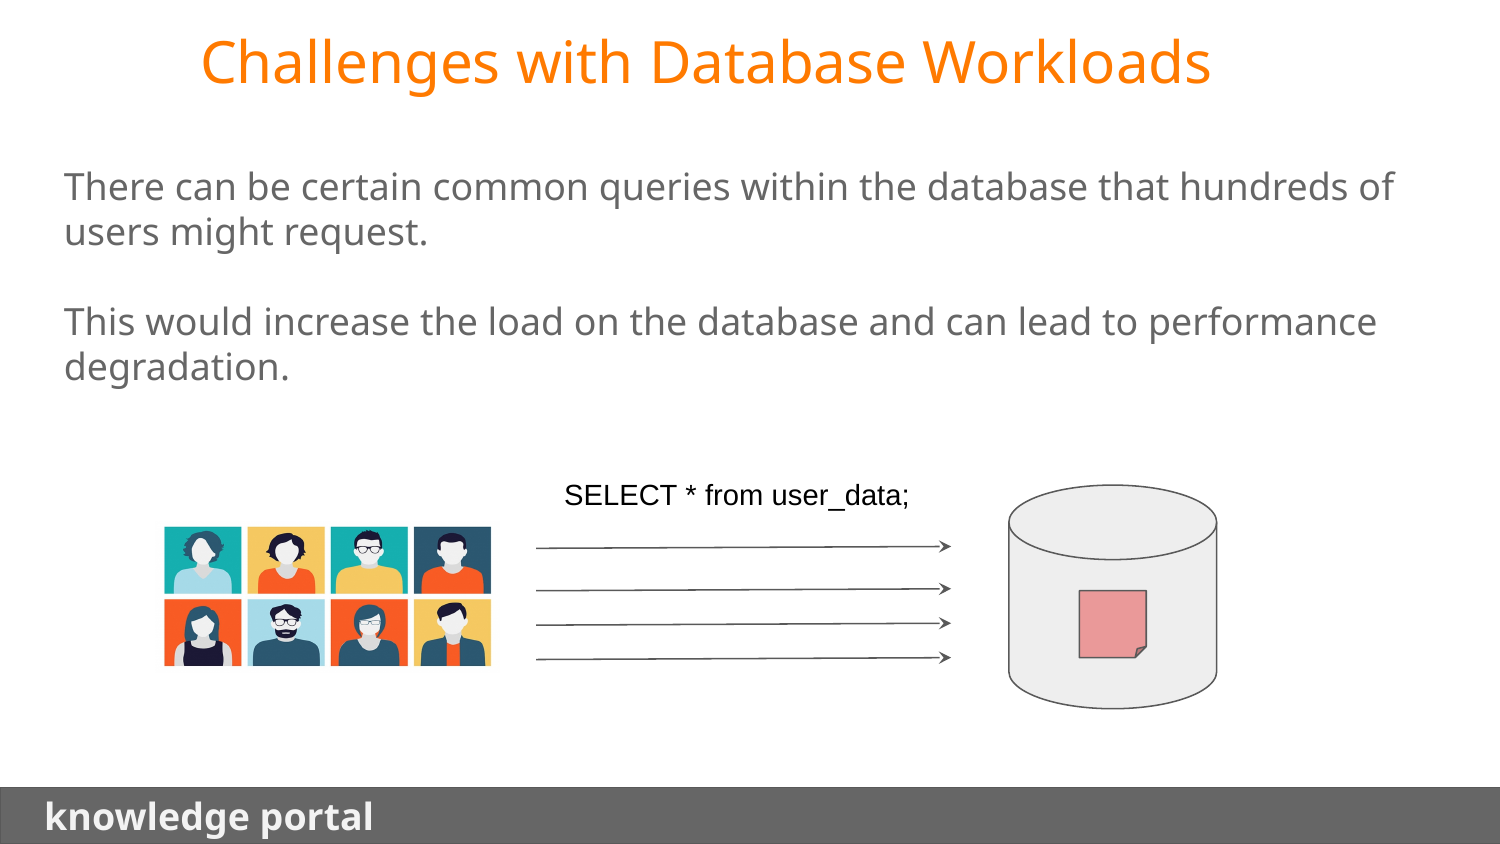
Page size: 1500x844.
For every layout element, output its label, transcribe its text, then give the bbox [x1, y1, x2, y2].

text_box There can be certain common queries within the database that hundreds of users might request. This would increase the load on the database and can lead to performance degradation. [48, 102, 1433, 403]
text_box knowledge portal [0, 787, 1500, 844]
text_box [1008, 485, 1217, 709]
subtitle Challenges with Database Workloads [0, 10, 1413, 141]
picture [155, 520, 501, 674]
text_box SELECT * from user_data; [549, 461, 939, 518]
text_box [1079, 590, 1147, 658]
